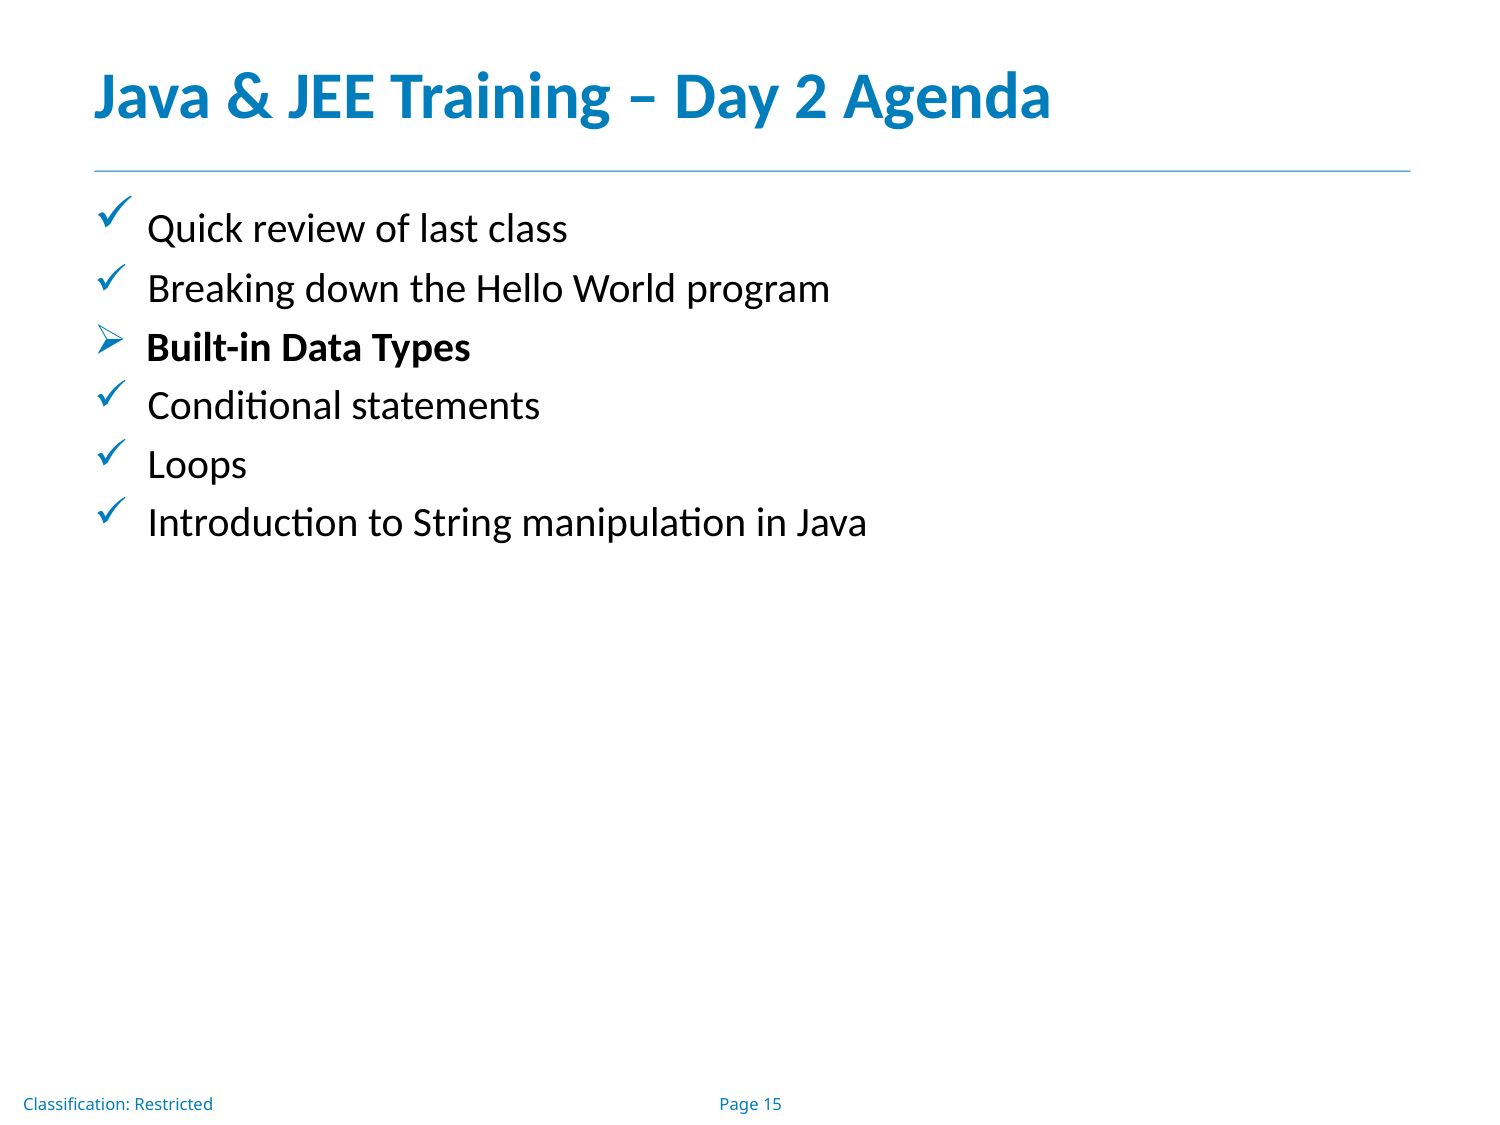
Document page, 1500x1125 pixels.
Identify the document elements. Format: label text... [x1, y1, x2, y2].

title Java & JEE Training – Day 2 Agenda [93, 51, 1411, 130]
list Quick review of last class Breaking down the Hello World program Built-in Data Types Conditional statements Loops Introduction to String manipulation in Java [93, 192, 1414, 951]
